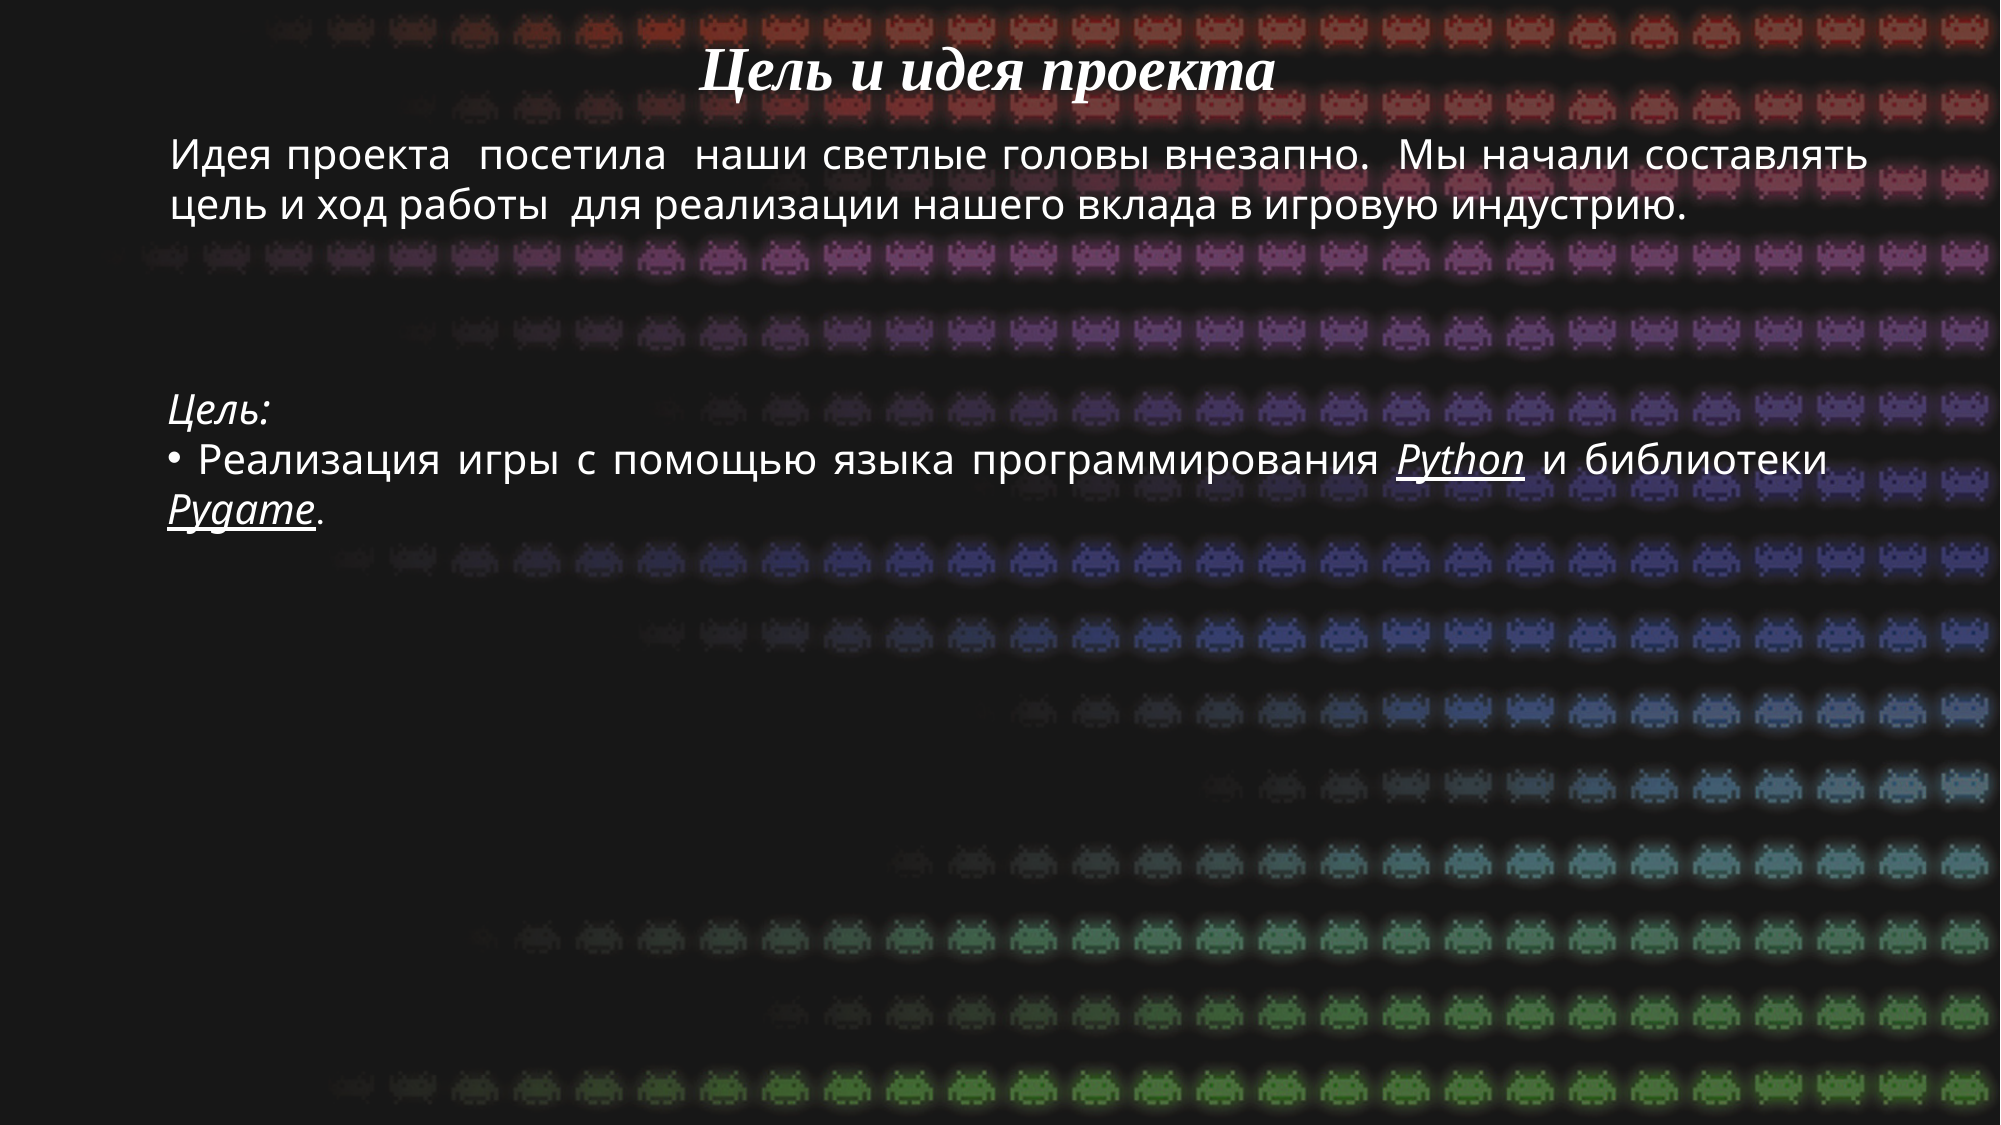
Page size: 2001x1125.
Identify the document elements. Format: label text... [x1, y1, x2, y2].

text_box Цель и идея проекта [683, 20, 1294, 111]
text_box Идея проекта посетила наши светлые головы внезапно. Мы начали составлять цель и ход работы для реализации нашего вклада в игровую индустрию. [154, 120, 1885, 286]
text_box Цель: Реализация игры с помощью языка программирования Python и библиотеки Pygame. [152, 375, 1844, 540]
